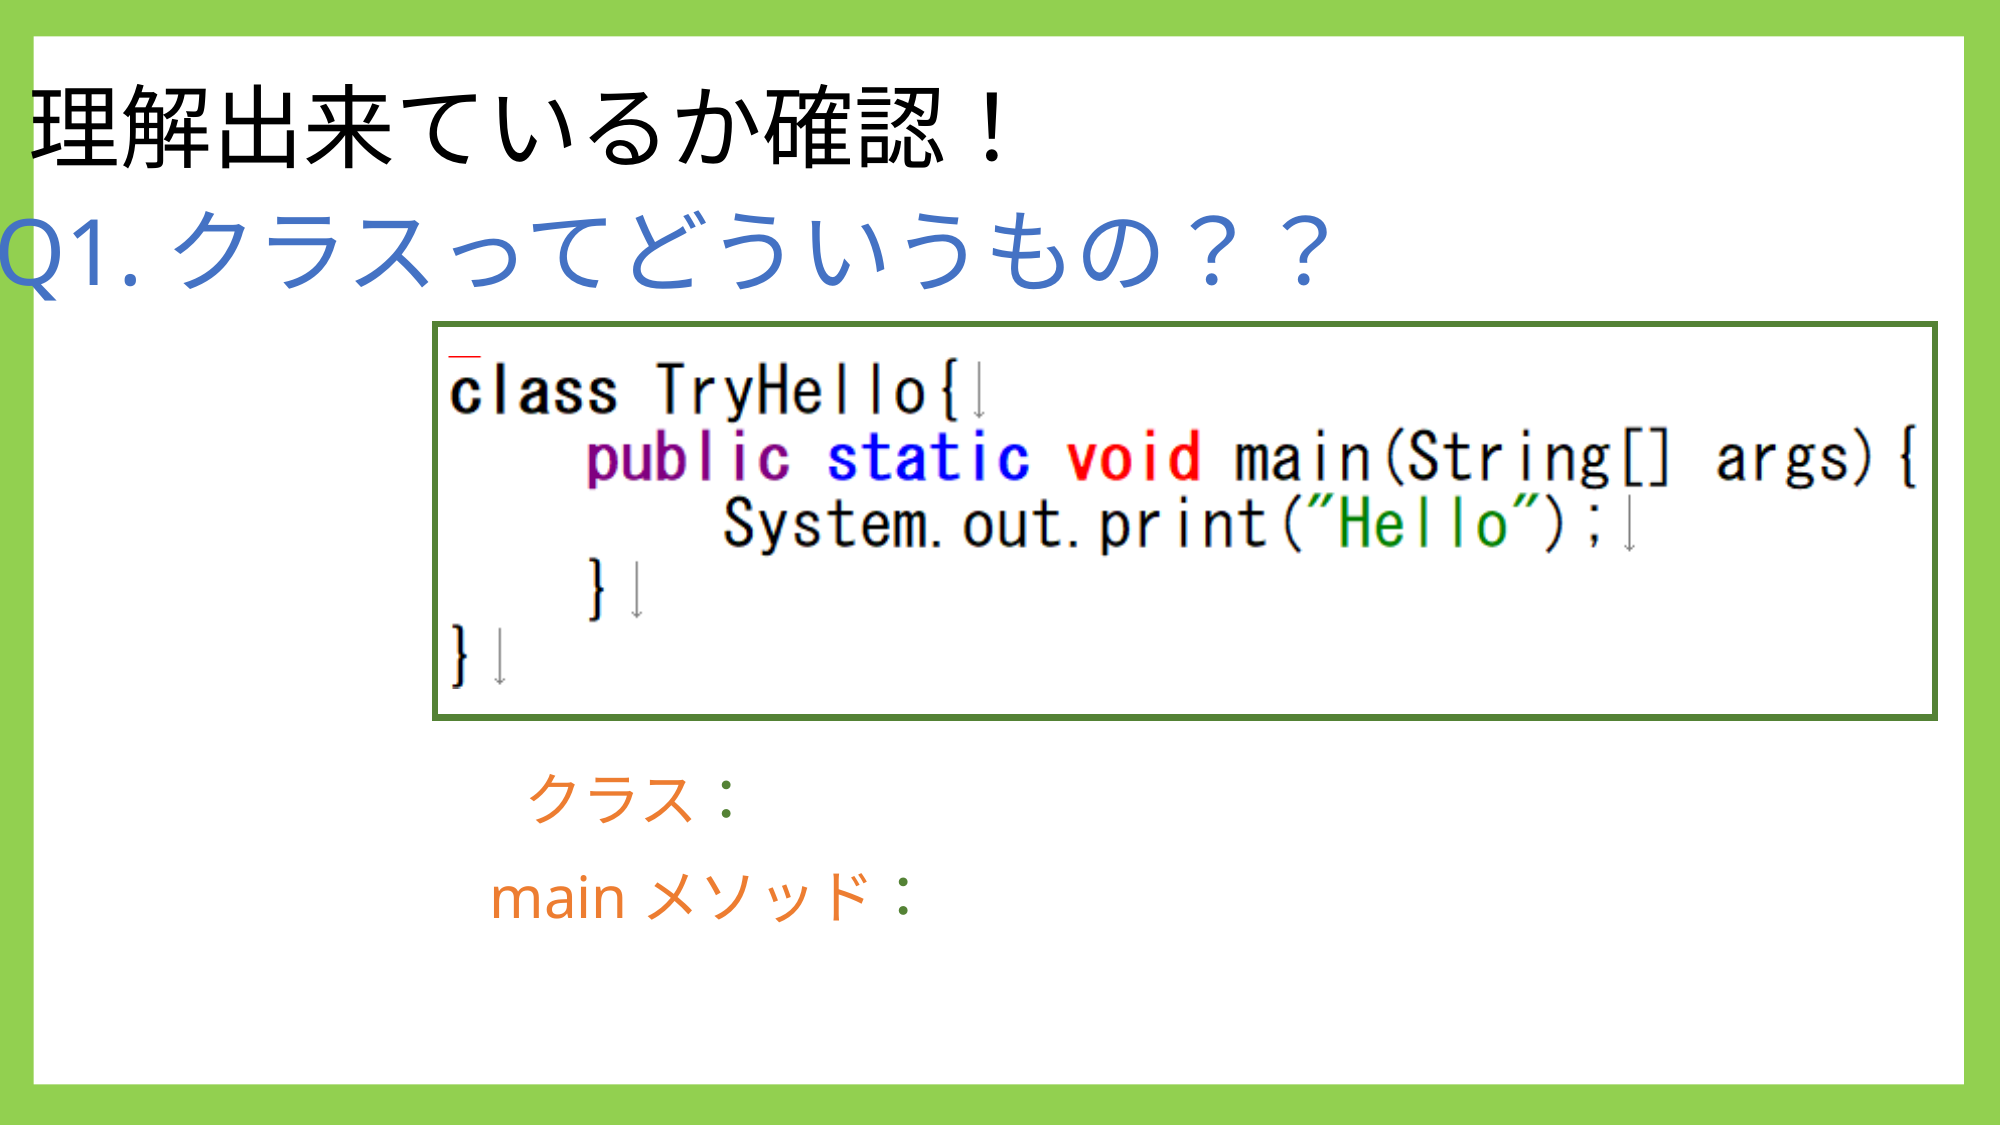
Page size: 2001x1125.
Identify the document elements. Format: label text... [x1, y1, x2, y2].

text_box クラス： [509, 755, 771, 841]
text_box 理解出来ているか確認！ [14, 62, 1053, 185]
picture [447, 356, 1925, 690]
text_box Q1.クラスってどういうもの？？ [0, 185, 1367, 311]
text_box mainメソッド： [474, 852, 948, 938]
text_box [434, 323, 1936, 719]
